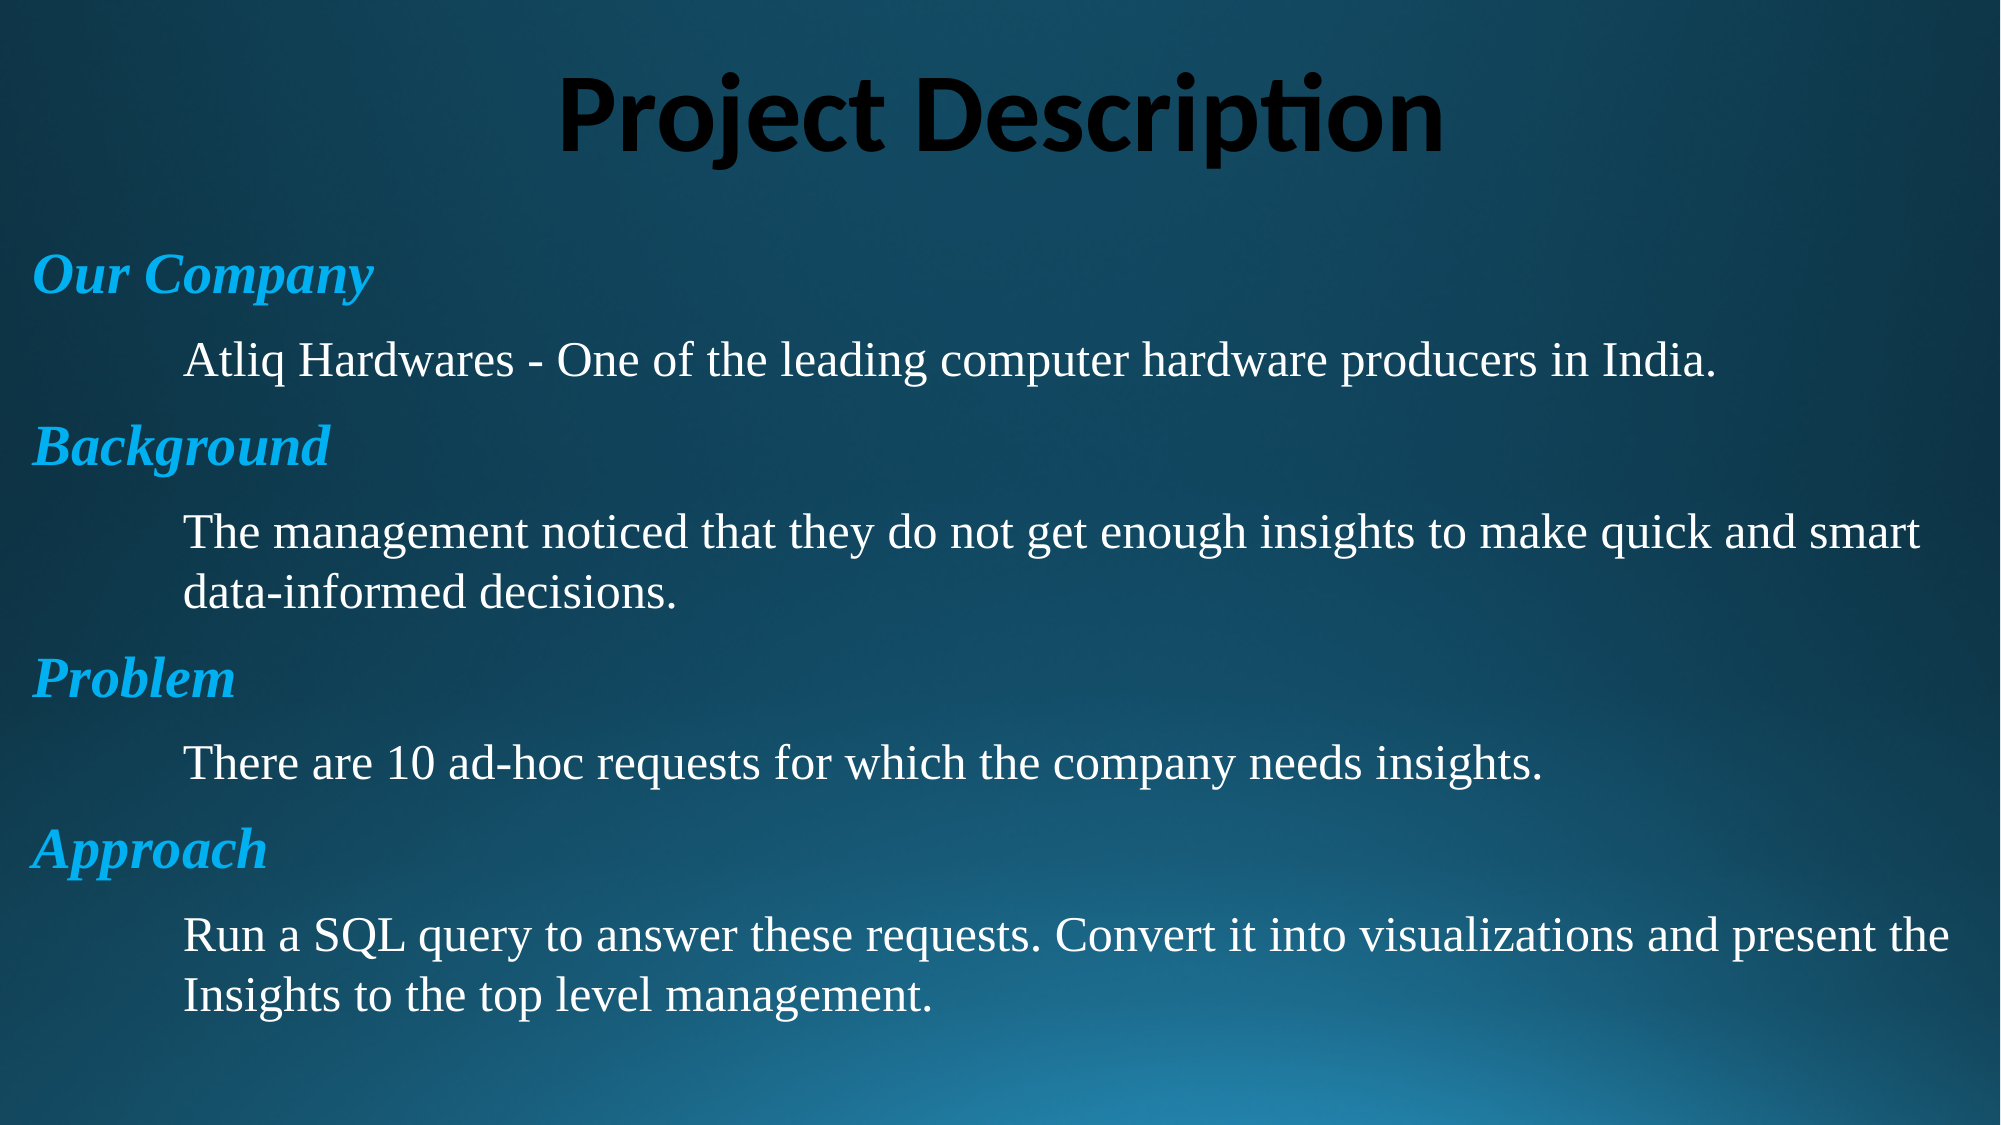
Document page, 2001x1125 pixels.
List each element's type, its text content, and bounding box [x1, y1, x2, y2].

title Project Description [17, 15, 1988, 216]
list Our Company Atliq Hardwares - One of the leading computer hardware producers in India. Background The management noticed that they do not get enough insights to make quick and smart data-informed decisions. Problem There are 10 ad-hoc requests for which the company needs insights. Approach Run a SQL query to answer these requests. Convert it into visualizations and present the Insights to the top level management. [17, 228, 1977, 1110]
picture [0, 0, 2001, 1125]
